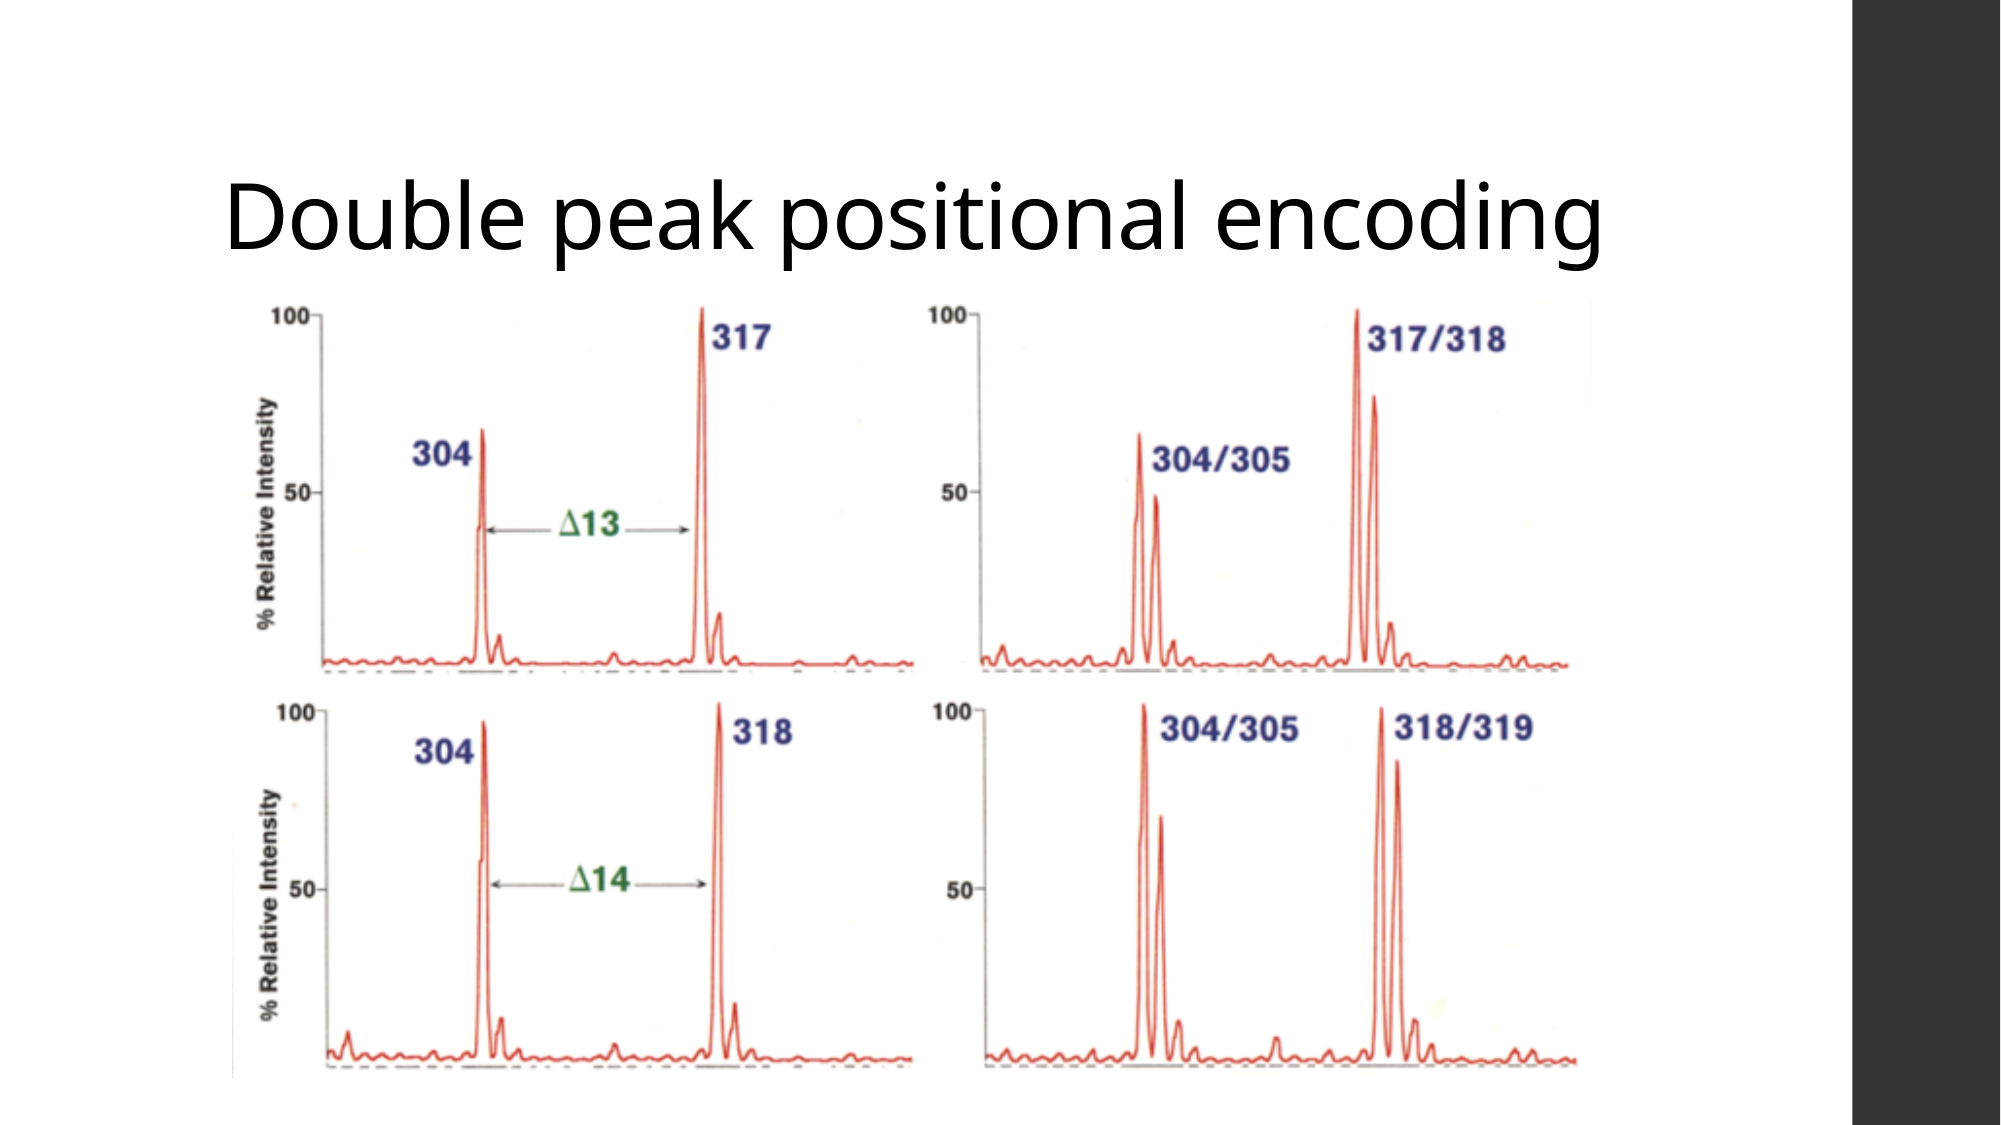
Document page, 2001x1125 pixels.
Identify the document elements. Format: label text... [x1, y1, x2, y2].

picture [231, 299, 1592, 1079]
title Double peak positional encoding [206, 60, 1797, 278]
